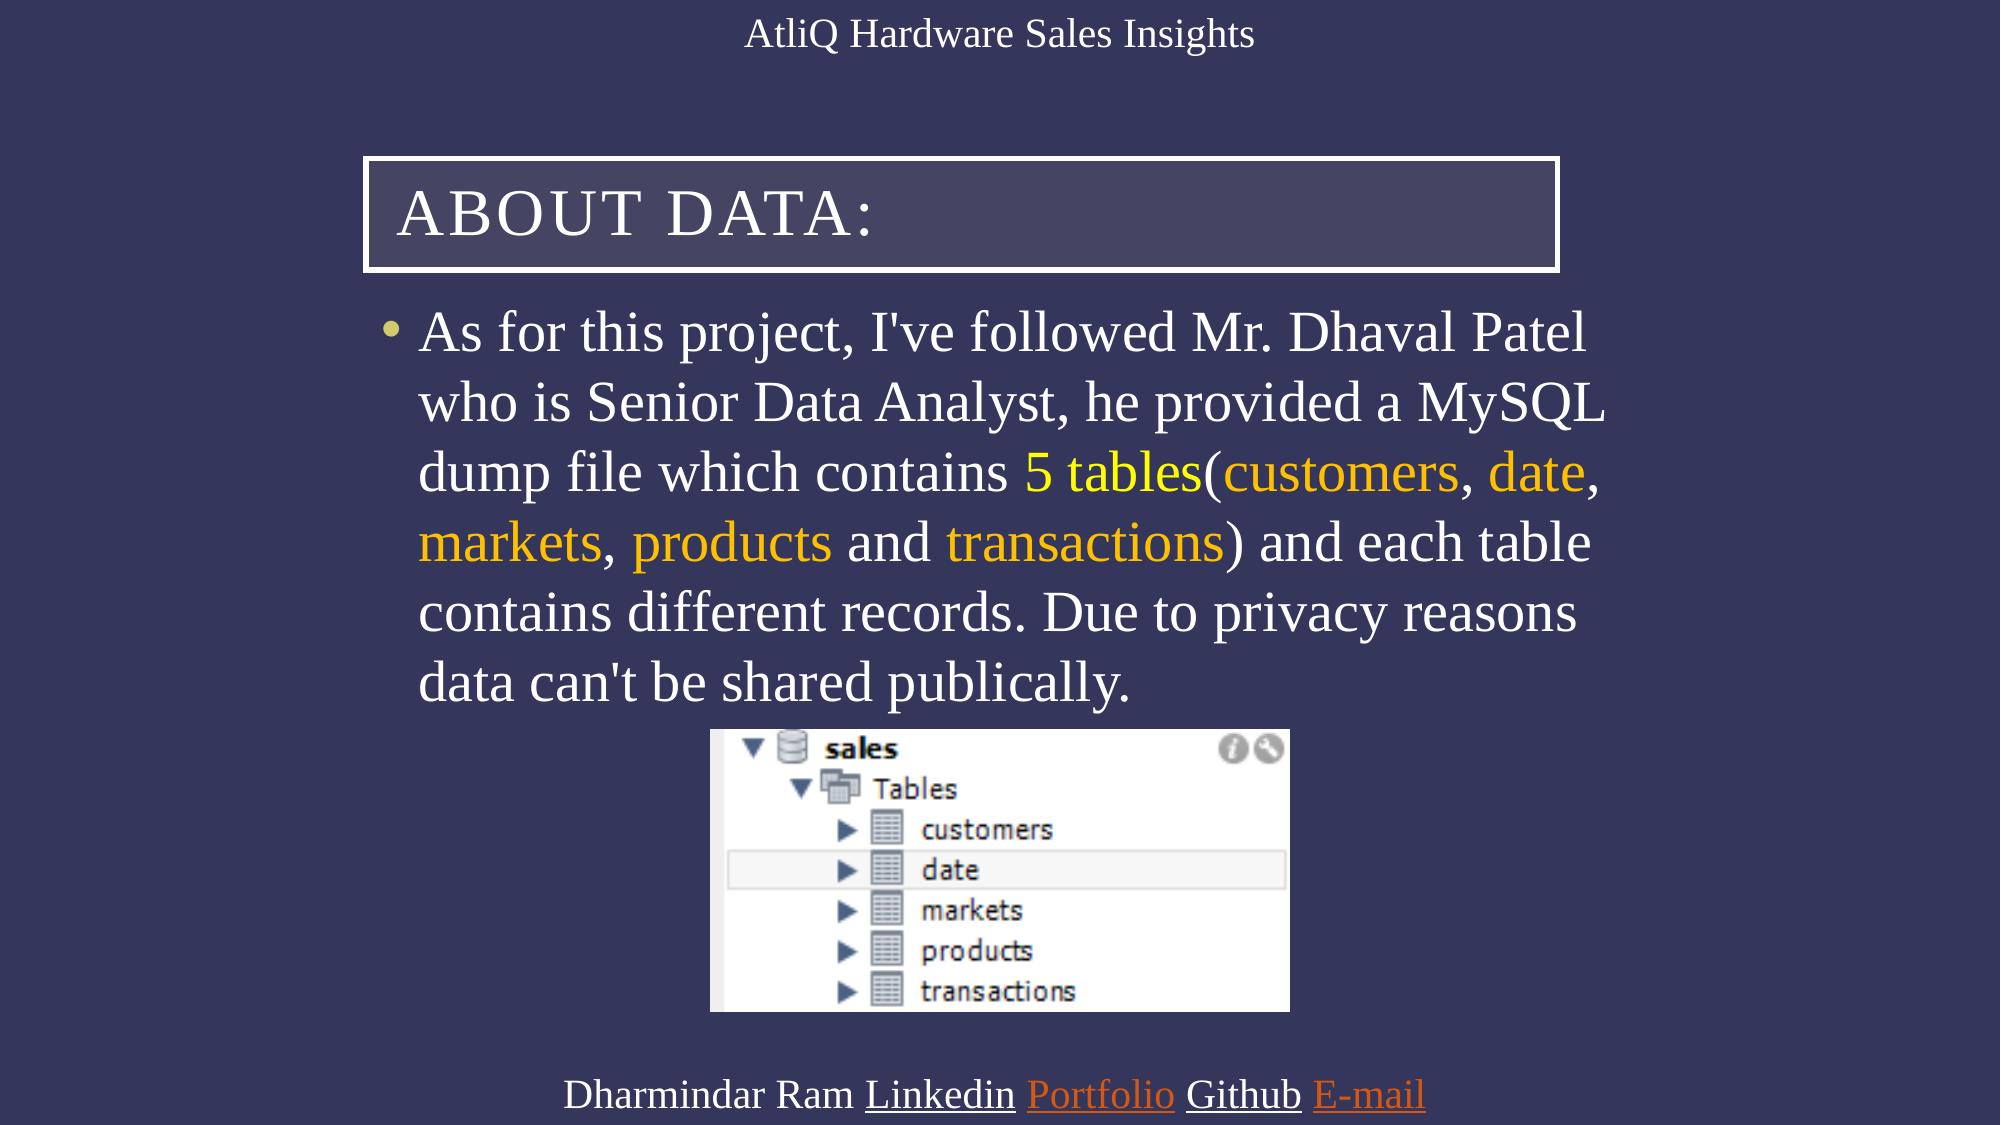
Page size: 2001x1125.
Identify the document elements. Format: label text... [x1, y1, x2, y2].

text_box AtliQ Hardware Sales Insights [684, 0, 1316, 63]
list As for this project, I've followed Mr. Dhaval Patel who is Senior Data Analyst, he provided a MySQL dump file which contains 5 tables(customers, date, markets, products and transactions) and each table contains different records. Due to privacy reasons data can't be shared publically. [366, 286, 1634, 748]
picture [710, 729, 1290, 1012]
text_box Dharmindar Ram Linkedin Portfolio Github E-mail [419, 1059, 1581, 1125]
title About Data: [363, 156, 1560, 273]
